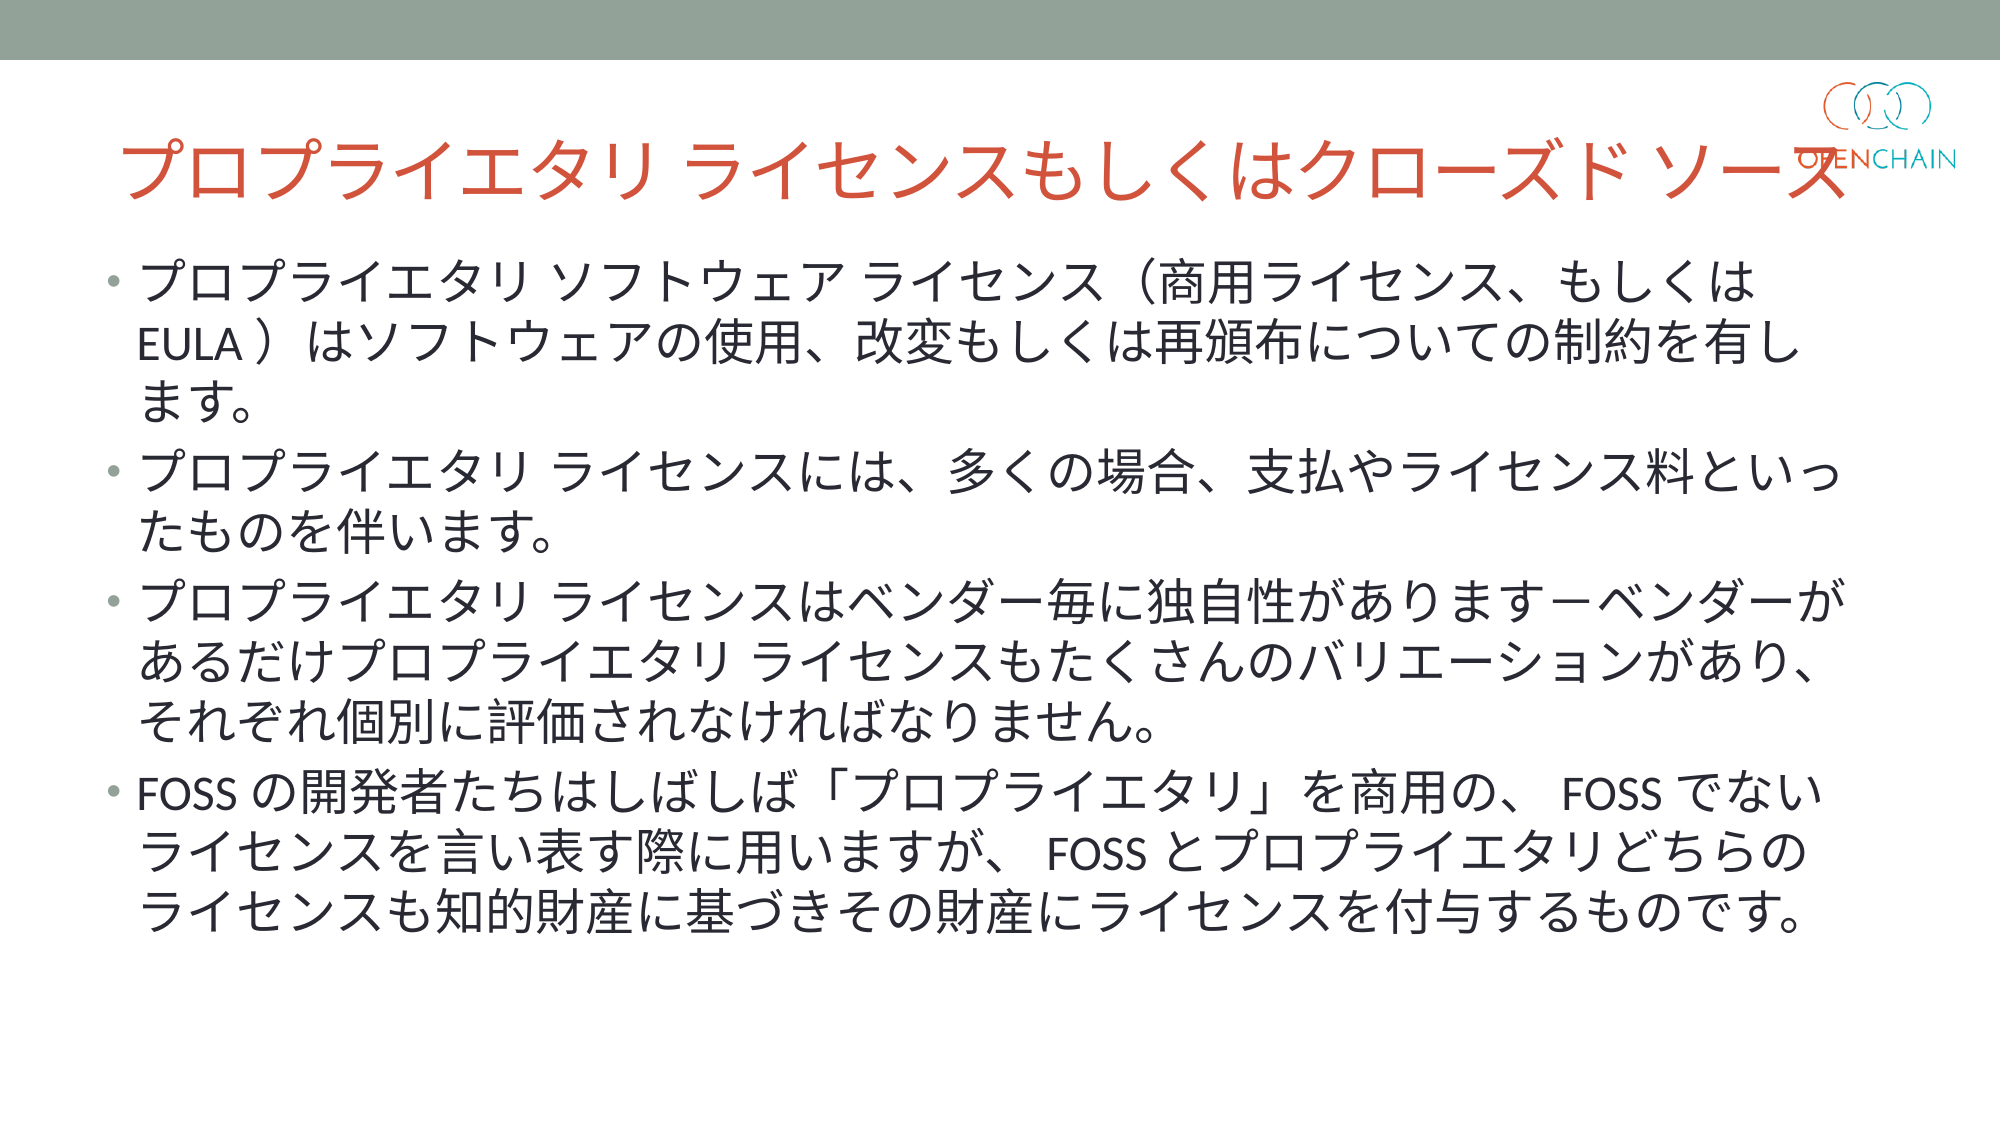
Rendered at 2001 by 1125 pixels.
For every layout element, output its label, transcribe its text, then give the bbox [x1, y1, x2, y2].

list プロプライエタリ ソフトウェア ライセンス（商用ライセンス、もしくはEULA）はソフトウェアの使用、改変もしくは再頒布についての制約を有します。 プロプライエタリ ライセンスには、多くの場合、支払やライセンス料といったものを伴います。 プロプライエタリ ライセンスはベンダー毎に独自性があります－ベンダーがあるだけプロプライエタリ ライセンスもたくさんのバリエーションがあり、それぞれ個別に評価されなければなりません。 FOSSの開発者たちはしばしば「プロプライエタリ」を商用の、FOSSでないライセンスを言い表す際に用いますが、FOSSとプロプライエタリどちらのライセンスも知的財産に基づきその財産にライセンスを付与するものです。 [91, 243, 1863, 1093]
picture [1798, 82, 1955, 169]
title プロプライエタリ ライセンスもしくはクローズド ソース [99, 87, 1900, 250]
